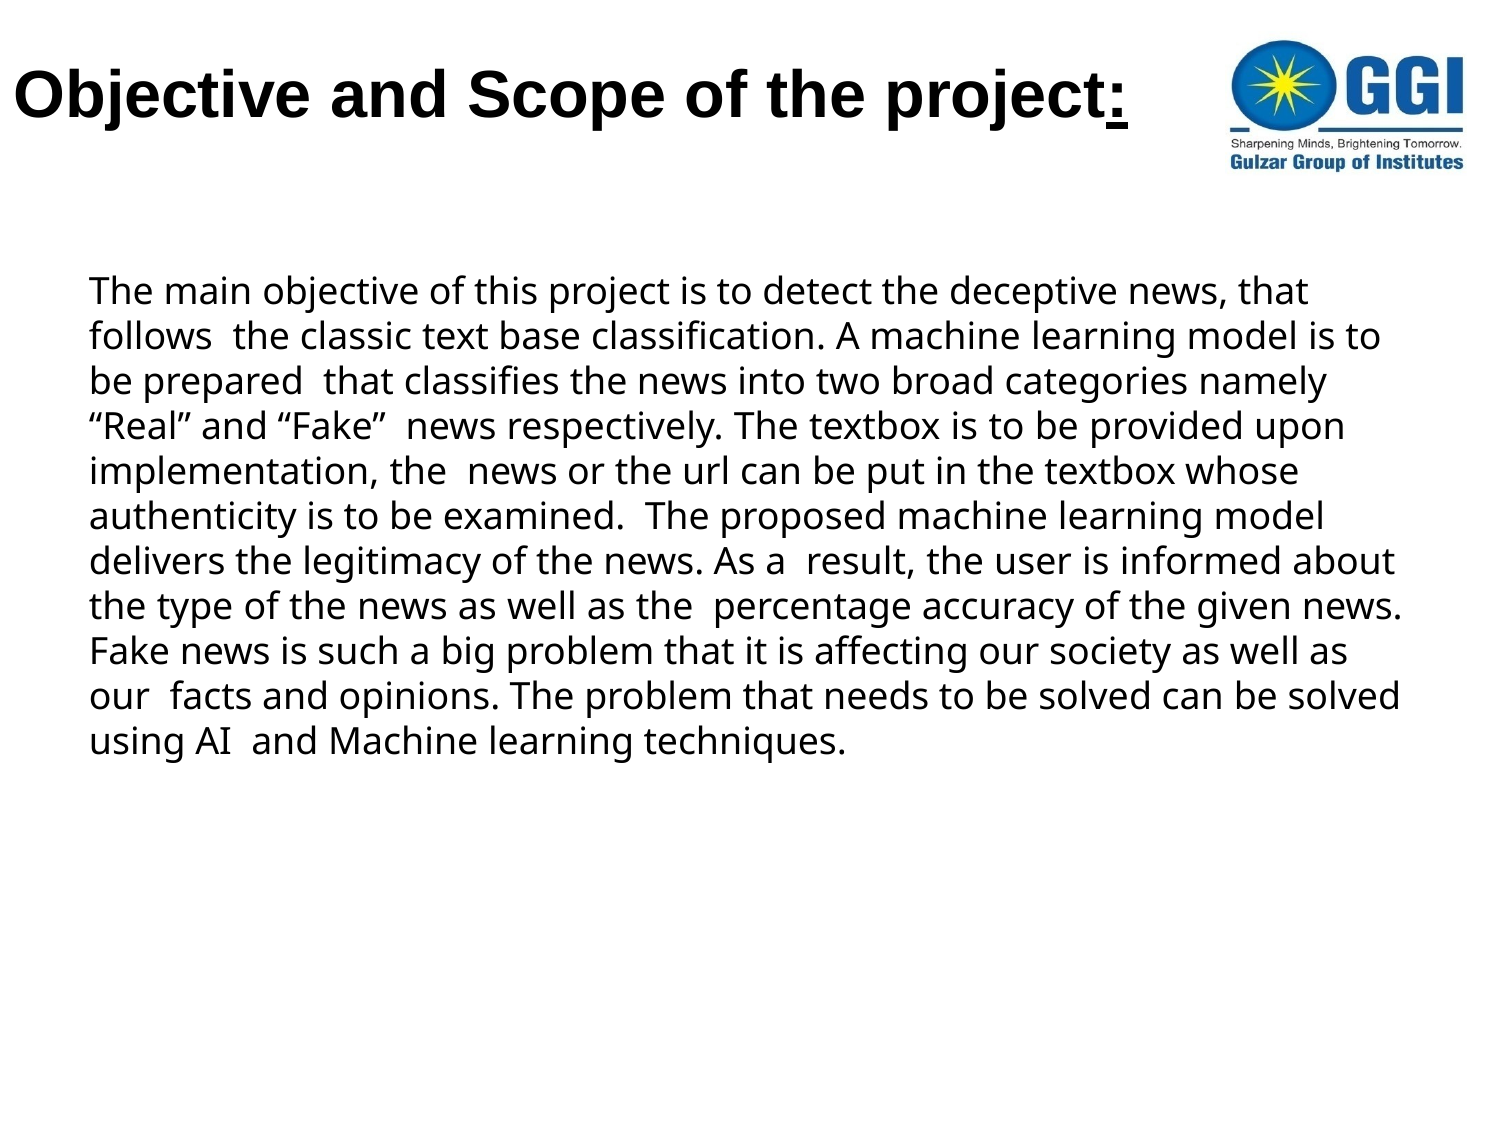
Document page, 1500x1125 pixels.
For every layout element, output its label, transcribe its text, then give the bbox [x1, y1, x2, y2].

picture [1225, 31, 1467, 176]
title Objective and Scope of the project: [11, 49, 1133, 240]
text_box The main objective of this project is to detect the deceptive news, that follows the classic text base classification. A machine learning model is to be prepared that classifies the news into two broad categories namely “Real” and “Fake” news respectively. The textbox is to be provided upon implementation, the news or the url can be put in the textbox whose authenticity is to be examined. The proposed machine learning model delivers the legitimacy of the news. As a result, the user is informed about the type of the news as well as the percentage accuracy of the given news. Fake news is such a big problem that it is affecting our society as well as our facts and opinions. The problem that needs to be solved can be solved using AI and Machine learning techniques. [86, 265, 1409, 762]
